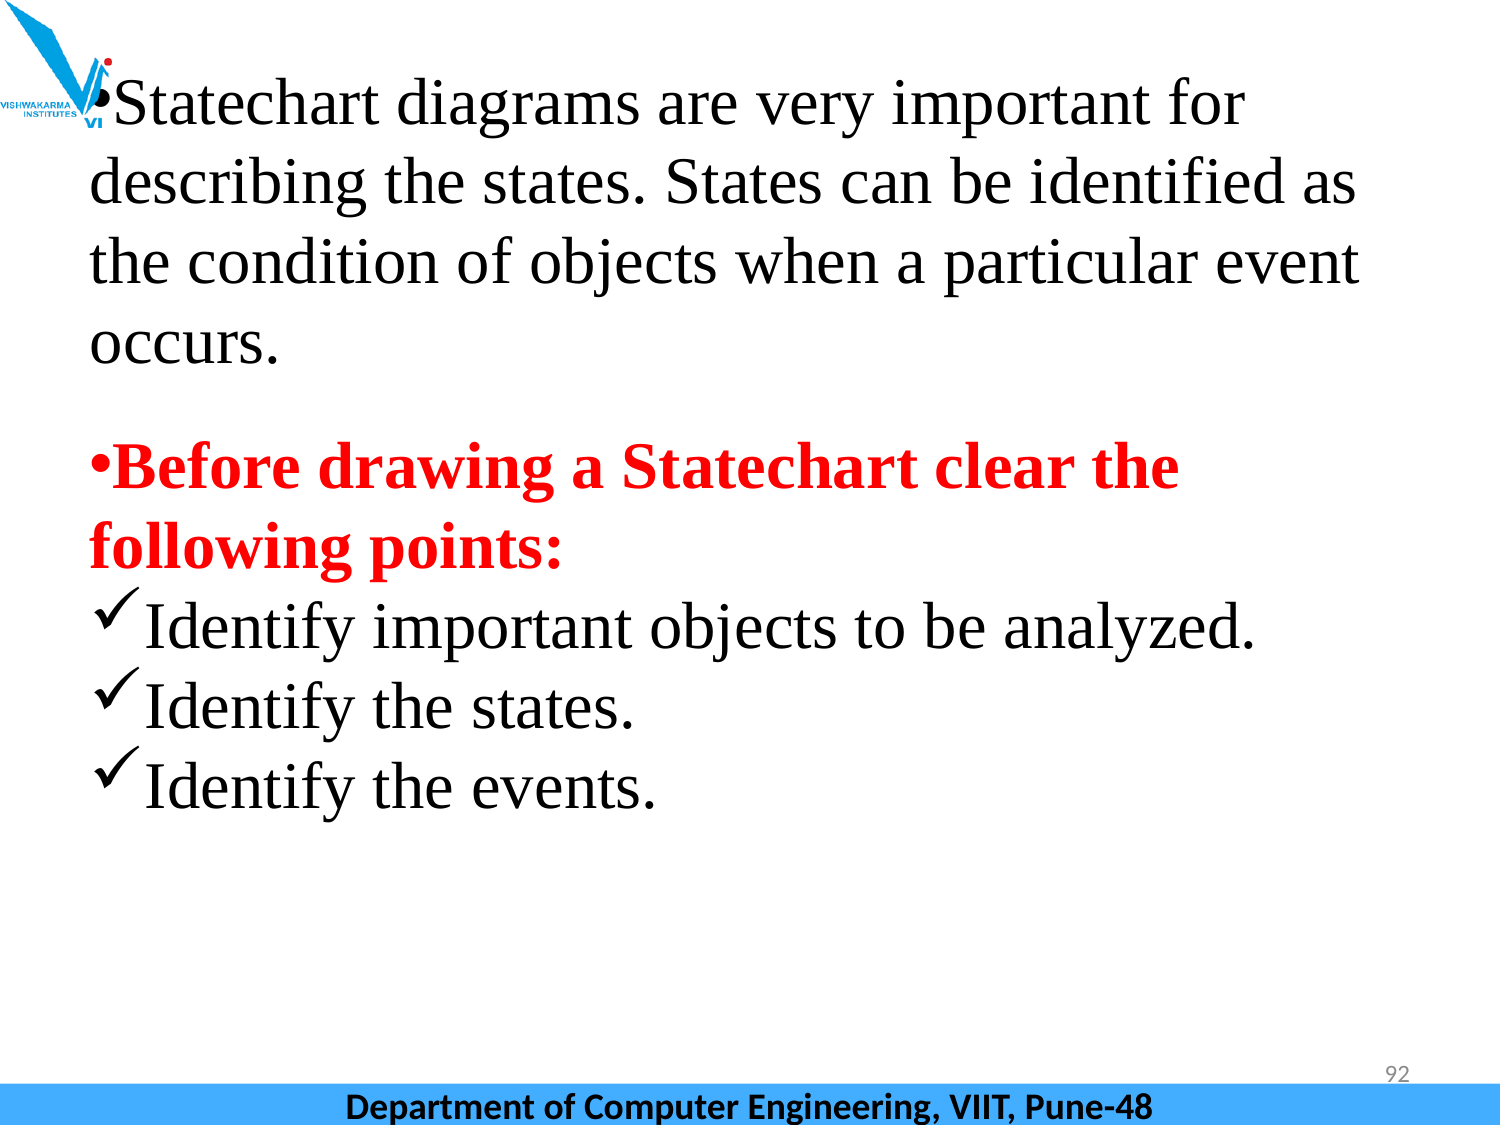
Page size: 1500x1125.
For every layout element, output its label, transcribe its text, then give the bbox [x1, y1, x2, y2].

text_box Statechart diagrams are very important for describing the states. States can be identified as the condition of objects when a particular event occurs. Before drawing a Statechart clear the following points: Identify important objects to be analyzed. Identify the states. Identify the events. [75, 50, 1425, 1005]
text_box 92 [1074, 1042, 1425, 1082]
text_box Department of Computer Engineering, VIIT, Pune-48 [0, 1082, 1500, 1125]
picture [0, 0, 119, 135]
